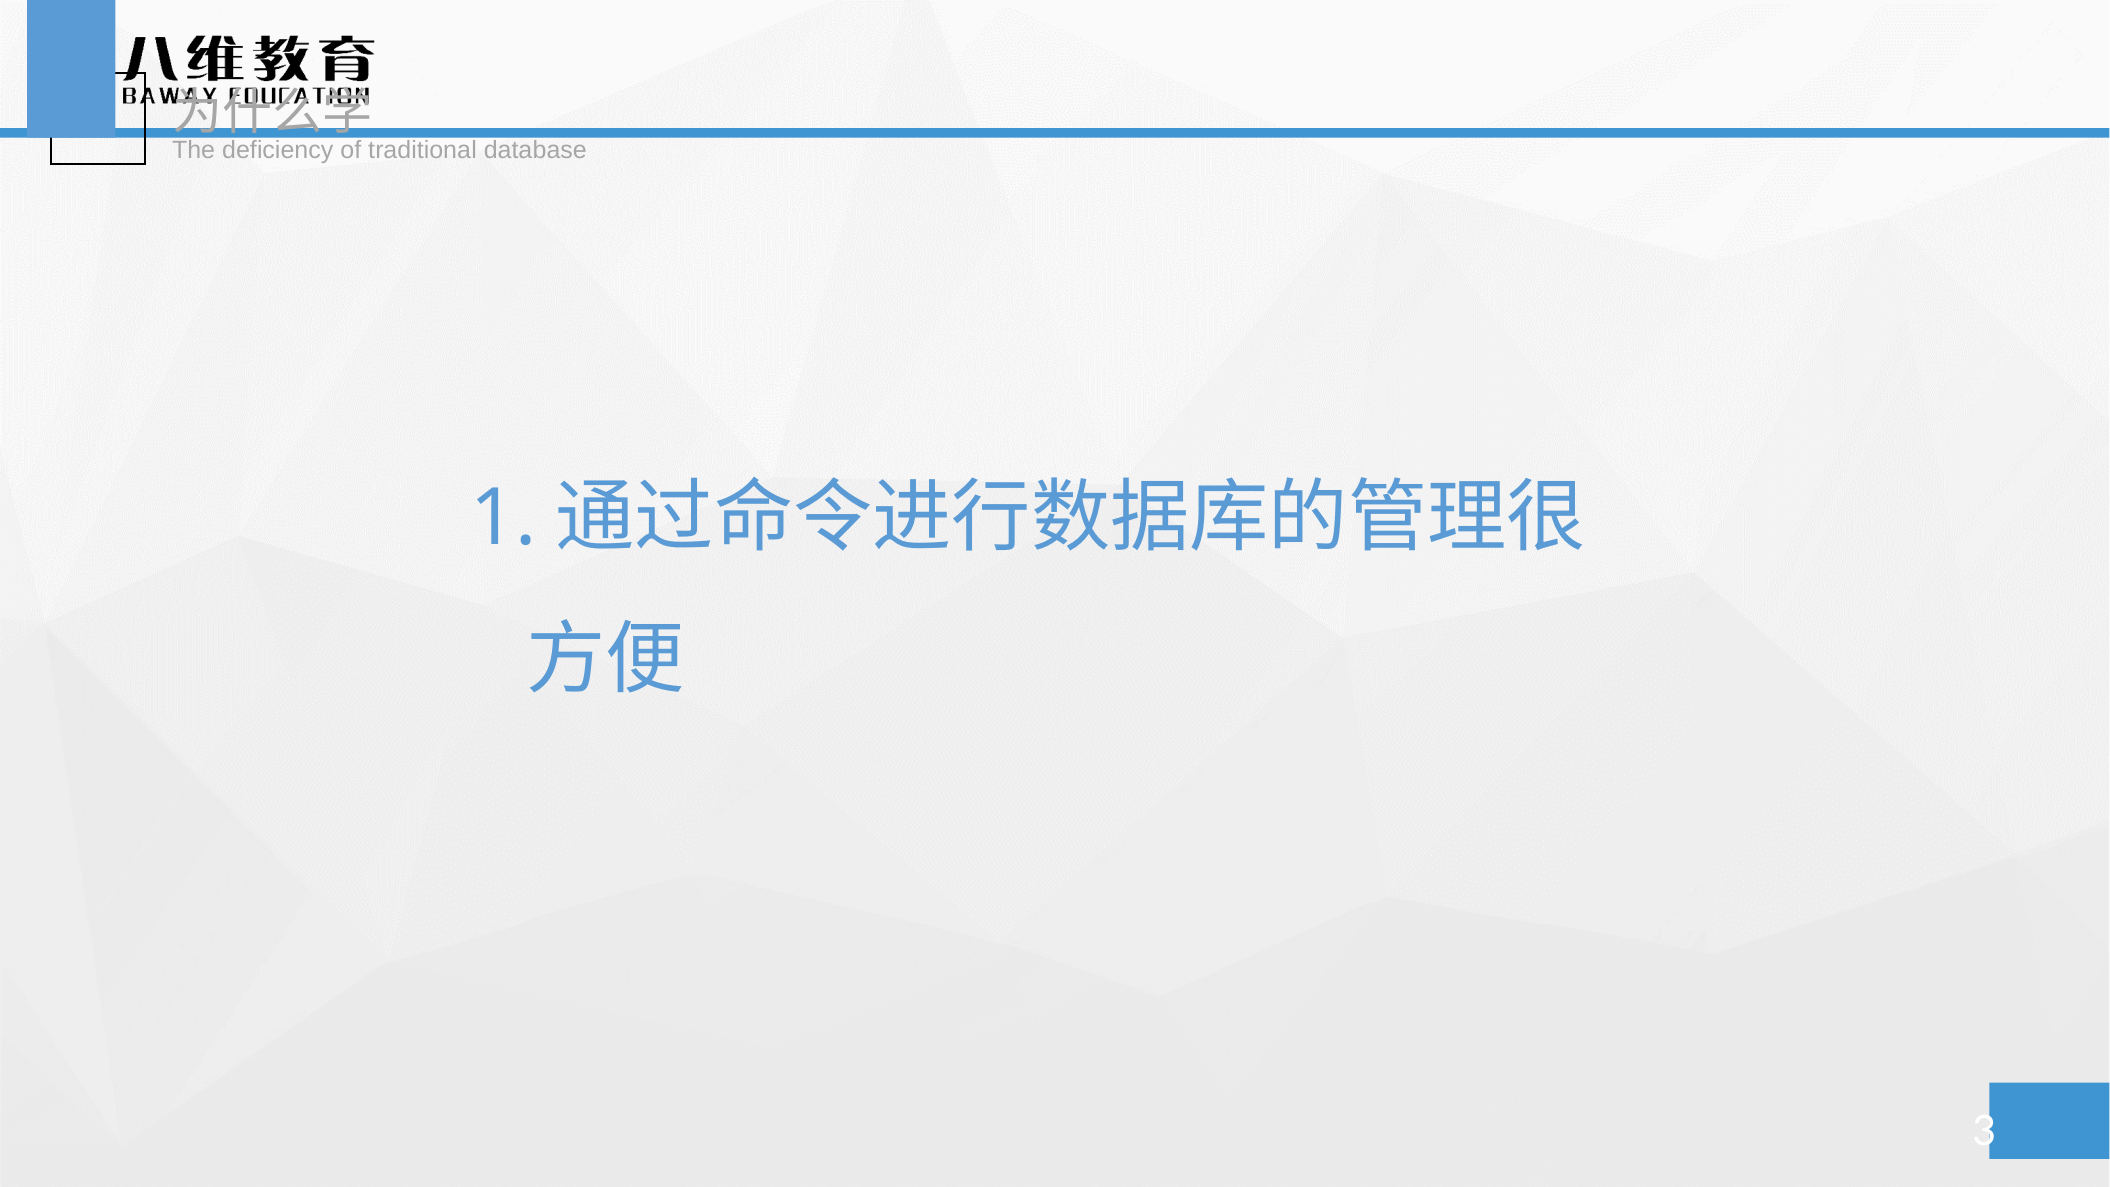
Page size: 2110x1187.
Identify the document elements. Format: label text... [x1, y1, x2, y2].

text_box [26, 0, 116, 139]
text_box 为什么学 [172, 79, 373, 133]
picture [0, 138, 2110, 1187]
text_box 1.通过命令进行数据库的管理很方便 [380, 410, 1668, 710]
picture [116, 0, 2110, 128]
picture [0, 0, 26, 128]
text_box The deficiency of traditional database [172, 133, 589, 164]
text_box [50, 72, 146, 165]
